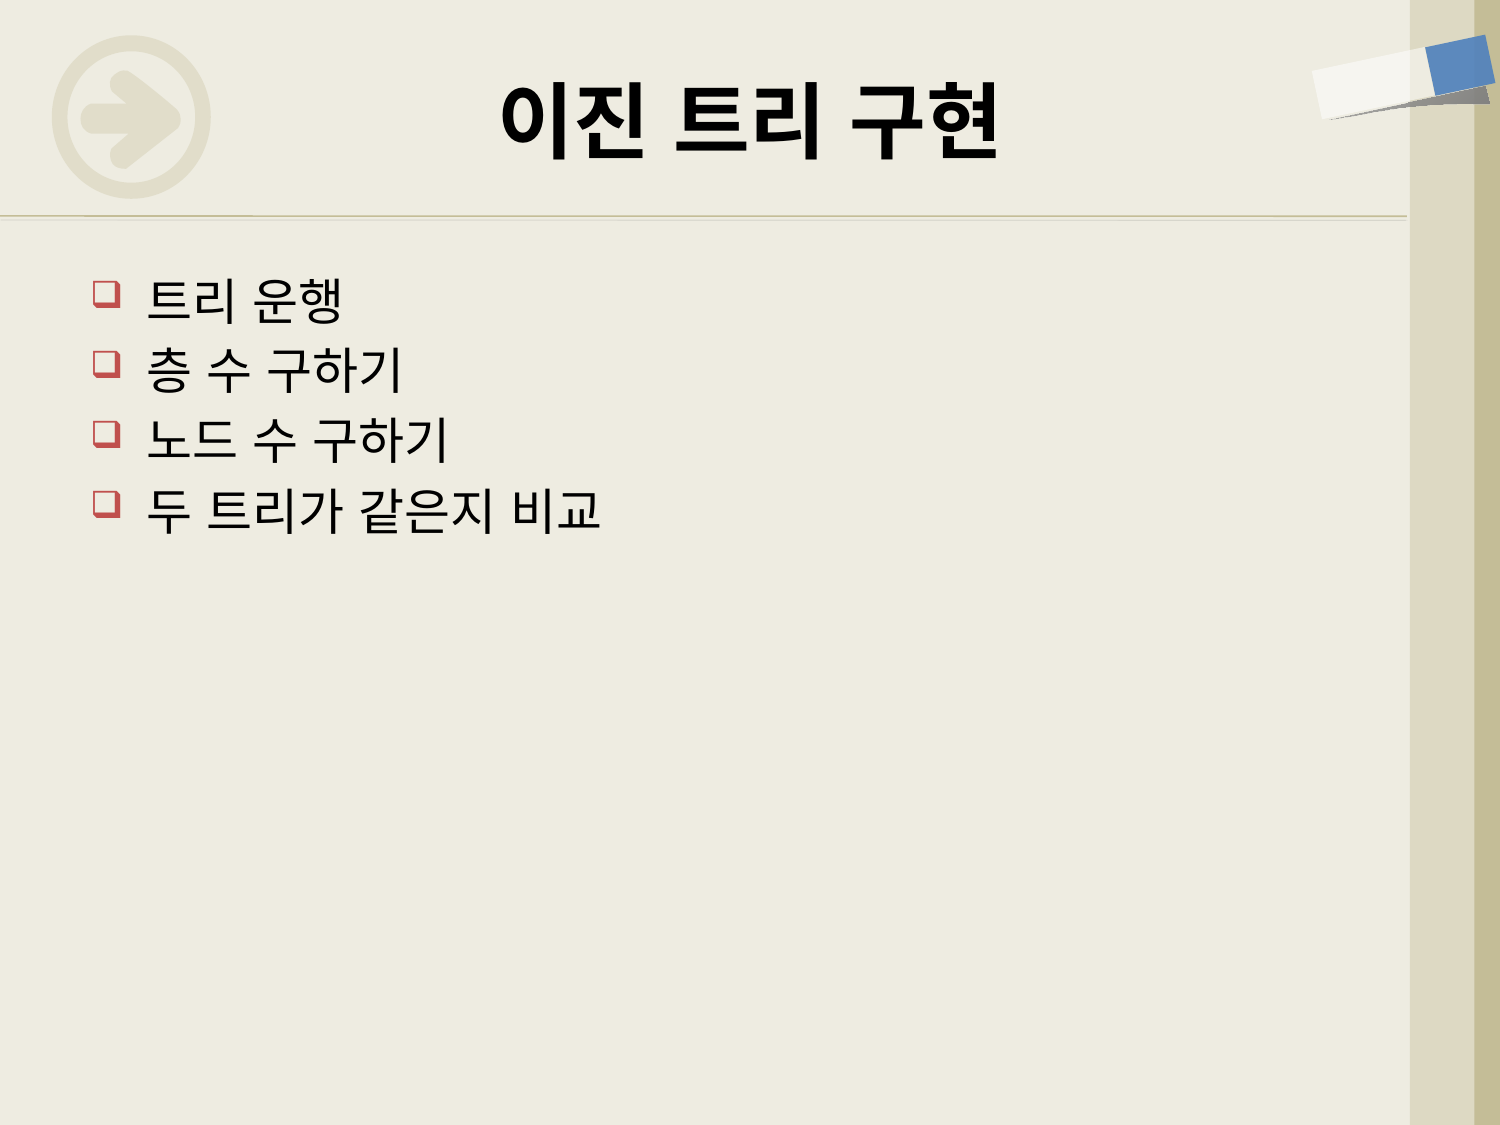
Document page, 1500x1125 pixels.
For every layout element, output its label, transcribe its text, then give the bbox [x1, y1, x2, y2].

list 트리 운행 층 수 구하기 노드 수 구하기 두 트리가 같은지 비교 [75, 262, 1406, 1005]
title 이진 트리 구현 [75, 24, 1425, 213]
